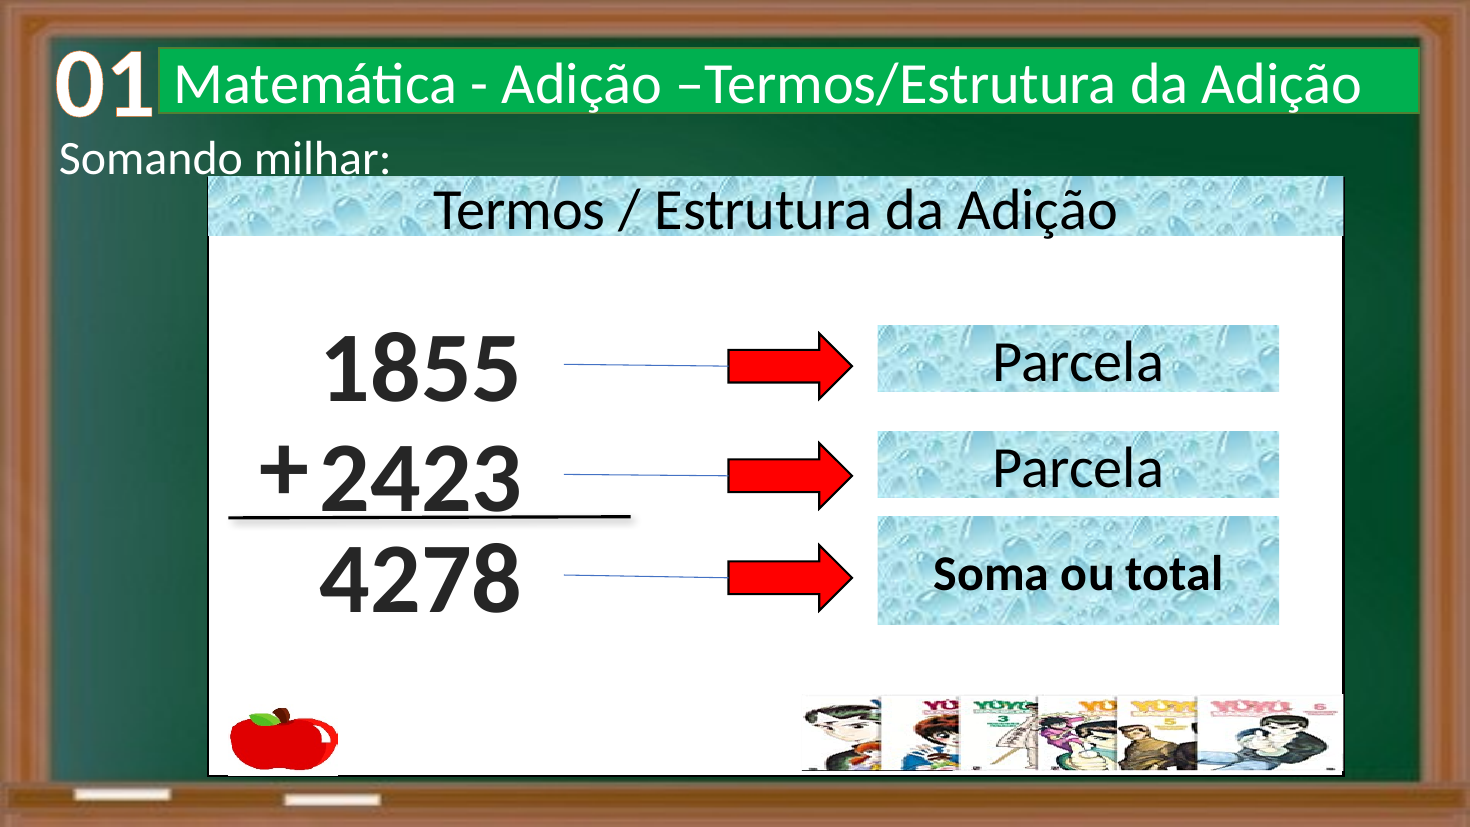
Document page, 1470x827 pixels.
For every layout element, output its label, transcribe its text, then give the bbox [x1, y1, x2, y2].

text_box 1855 [304, 294, 539, 404]
text_box [727, 542, 854, 614]
text_box [801, 694, 1344, 771]
picture [0, 0, 1470, 827]
text_box + [237, 394, 331, 504]
text_box [727, 330, 854, 402]
text_box Matemática - Adição –Termos/Estrutura da Adição [158, 47, 1419, 113]
text_box Soma ou total [877, 516, 1280, 625]
text_box Somando milhar: [43, 118, 751, 192]
text_box 2423 [304, 404, 539, 505]
text_box Termos / Estrutura da Adição [208, 176, 1344, 236]
text_box 4278 [304, 528, 539, 623]
text_box [207, 177, 1345, 777]
text_box 4278 [304, 505, 539, 515]
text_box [563, 574, 729, 578]
text_box 01 [31, 8, 180, 151]
text_box [727, 440, 854, 512]
text_box Parcela [877, 325, 1280, 392]
text_box Parcela [877, 431, 1280, 498]
